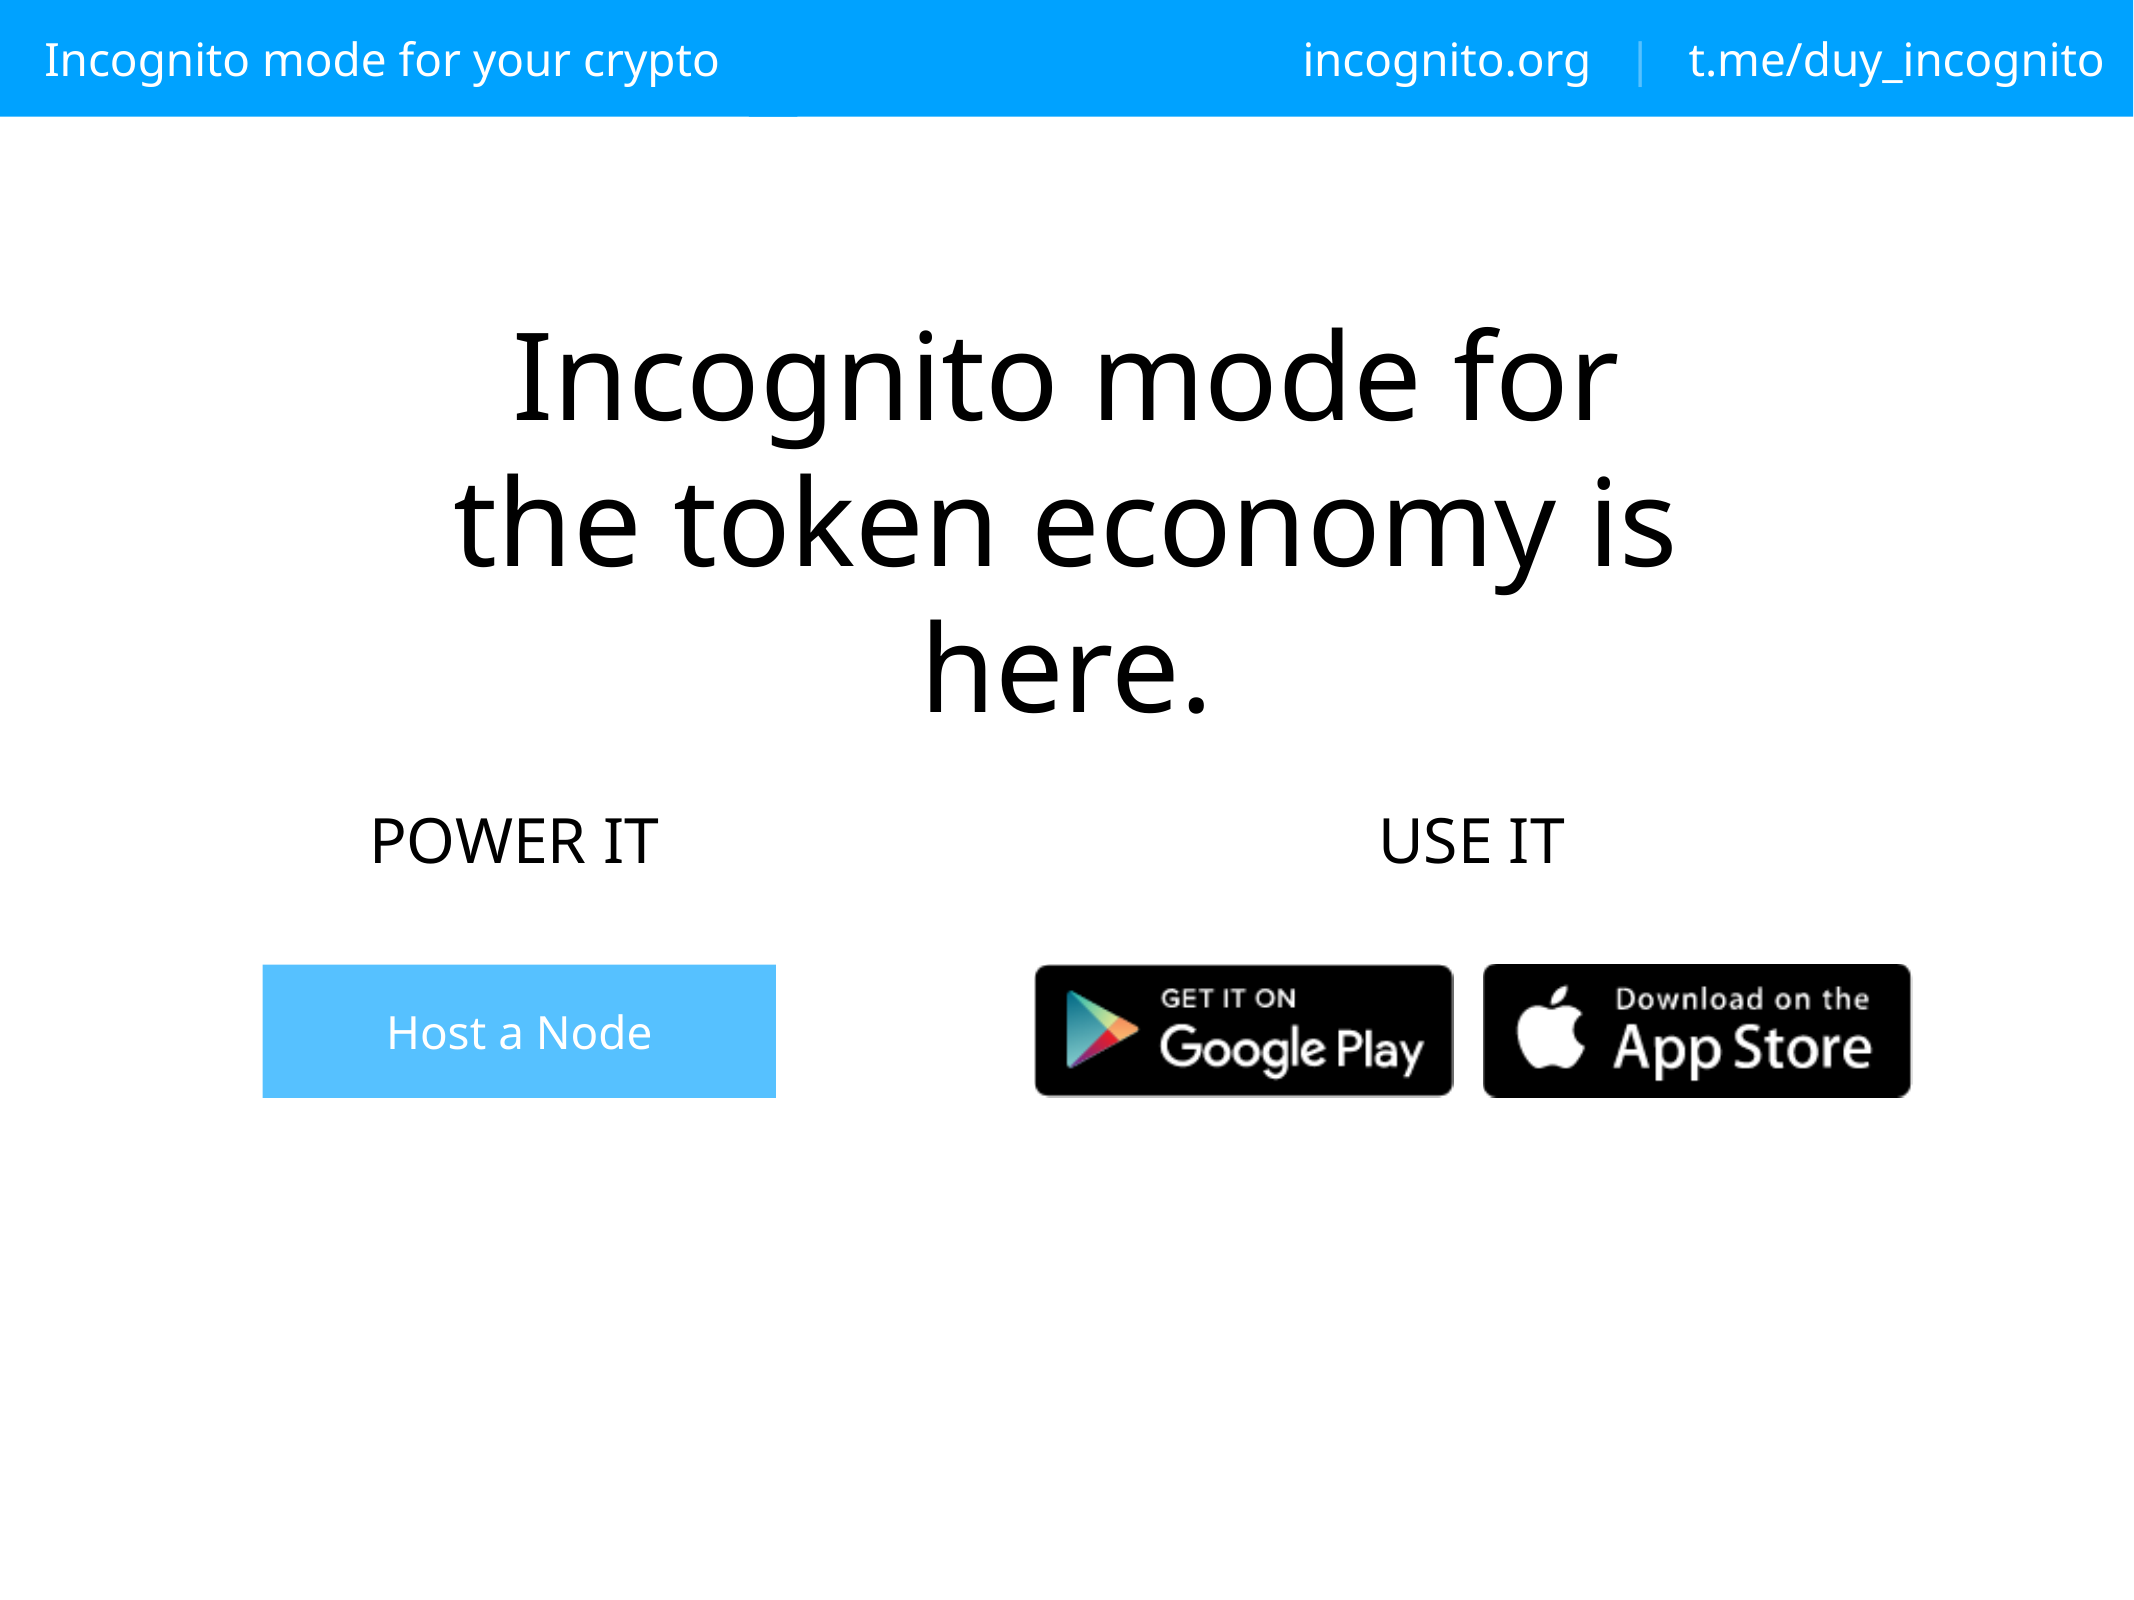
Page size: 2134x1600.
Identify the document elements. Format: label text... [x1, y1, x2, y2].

picture [1483, 964, 1913, 1099]
text_box Host a Node [262, 964, 776, 1098]
text_box incognito.org | t.me/duy_incognito_ [748, 0, 2134, 117]
title Incognito mode for the token economy is here. [394, 290, 1740, 721]
text_box USE IT [1035, 792, 1909, 1221]
text_box Incognito mode for your crypto [0, 0, 748, 117]
text_box POWER IT [257, 792, 771, 1221]
picture [1034, 964, 1454, 1099]
